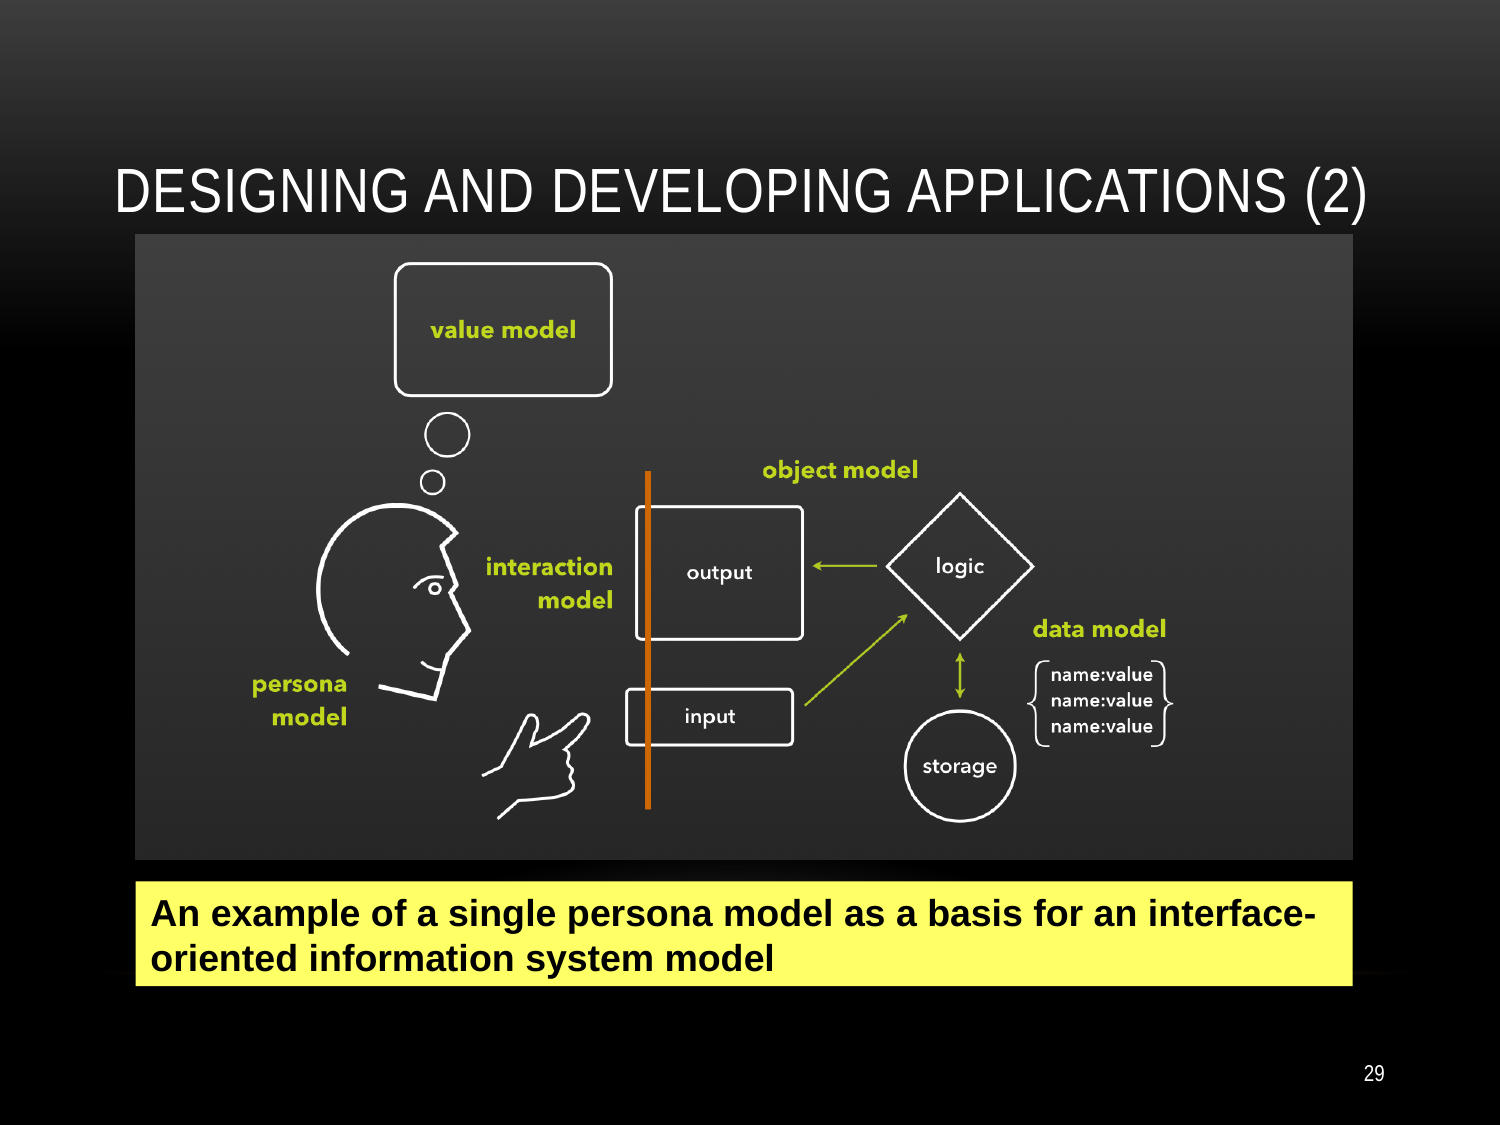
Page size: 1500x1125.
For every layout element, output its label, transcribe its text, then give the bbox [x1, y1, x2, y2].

slide_number 29 [1237, 1042, 1400, 1103]
picture [0, 0, 1500, 1125]
text_box An example of a single persona model as a basis for an interface-oriented information system model [135, 881, 1353, 987]
title Designing and Developing Applications (2) [99, 45, 1400, 233]
